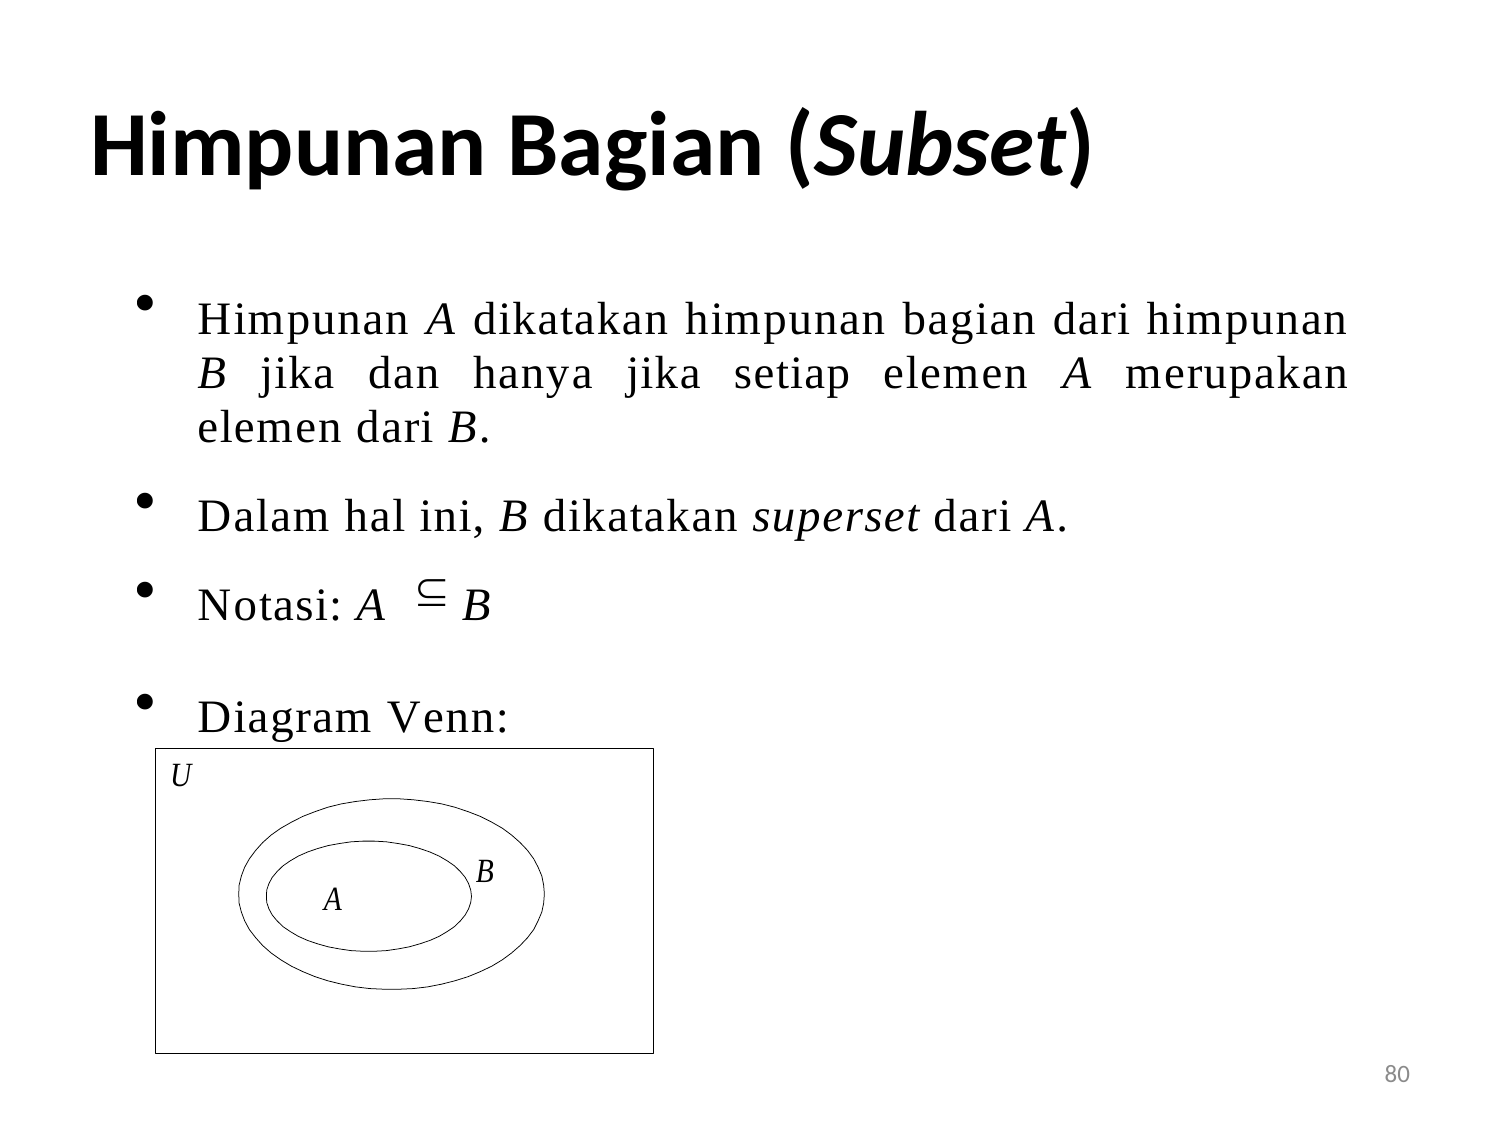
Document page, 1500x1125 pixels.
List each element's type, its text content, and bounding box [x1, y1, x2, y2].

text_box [137, 271, 1351, 1055]
slide_number 80 [1074, 1042, 1425, 1103]
title Himpunan Bagian (Subset) [75, 45, 1425, 233]
